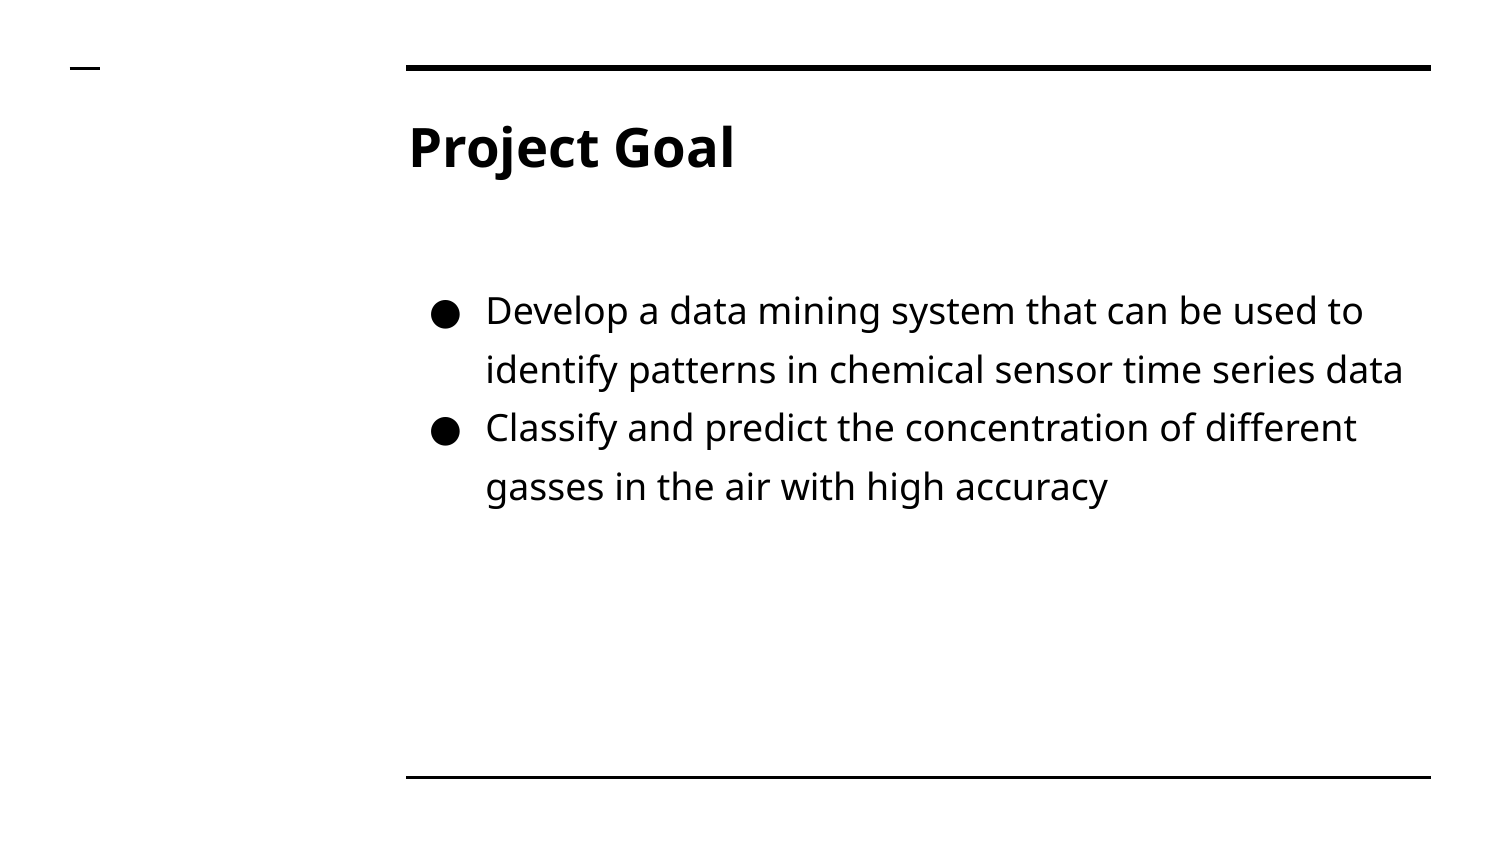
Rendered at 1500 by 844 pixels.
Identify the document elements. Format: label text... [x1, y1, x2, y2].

title Project Goal [393, 94, 1431, 199]
list Develop a data mining system that can be used to identify patterns in chemical sensor time series data Classify and predict the concentration of different gasses in the air with high accuracy [395, 261, 1433, 755]
